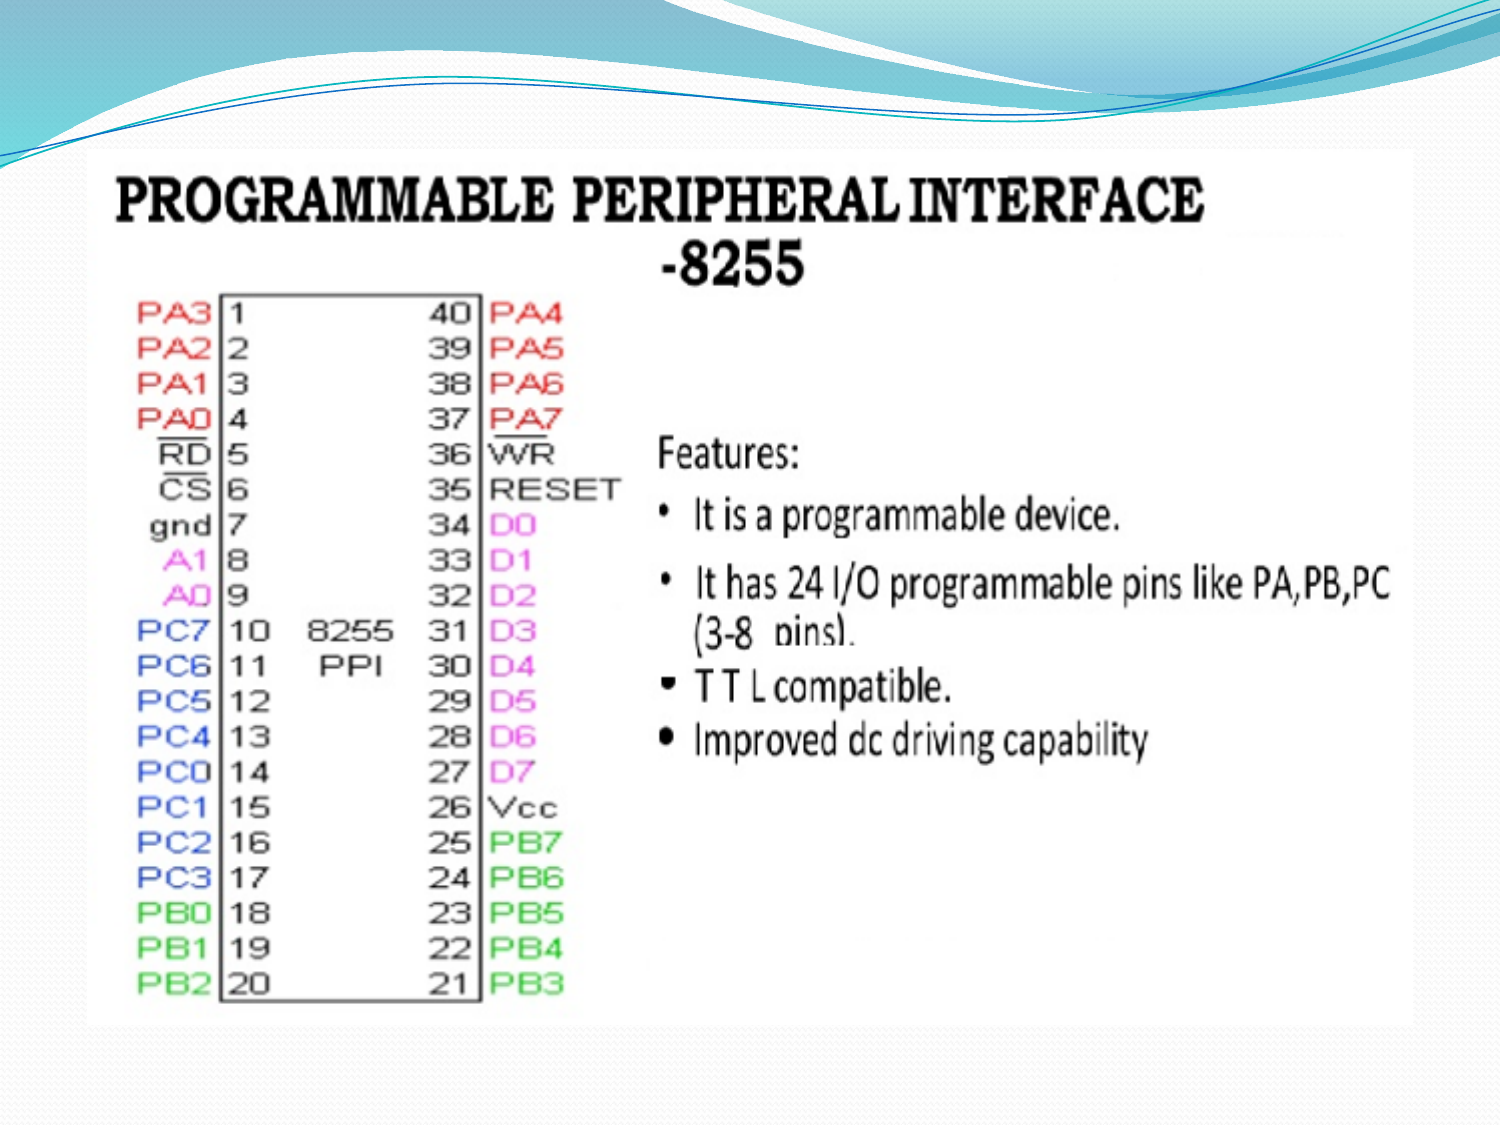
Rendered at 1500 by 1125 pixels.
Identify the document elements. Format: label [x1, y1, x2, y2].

picture [87, 149, 1413, 1026]
